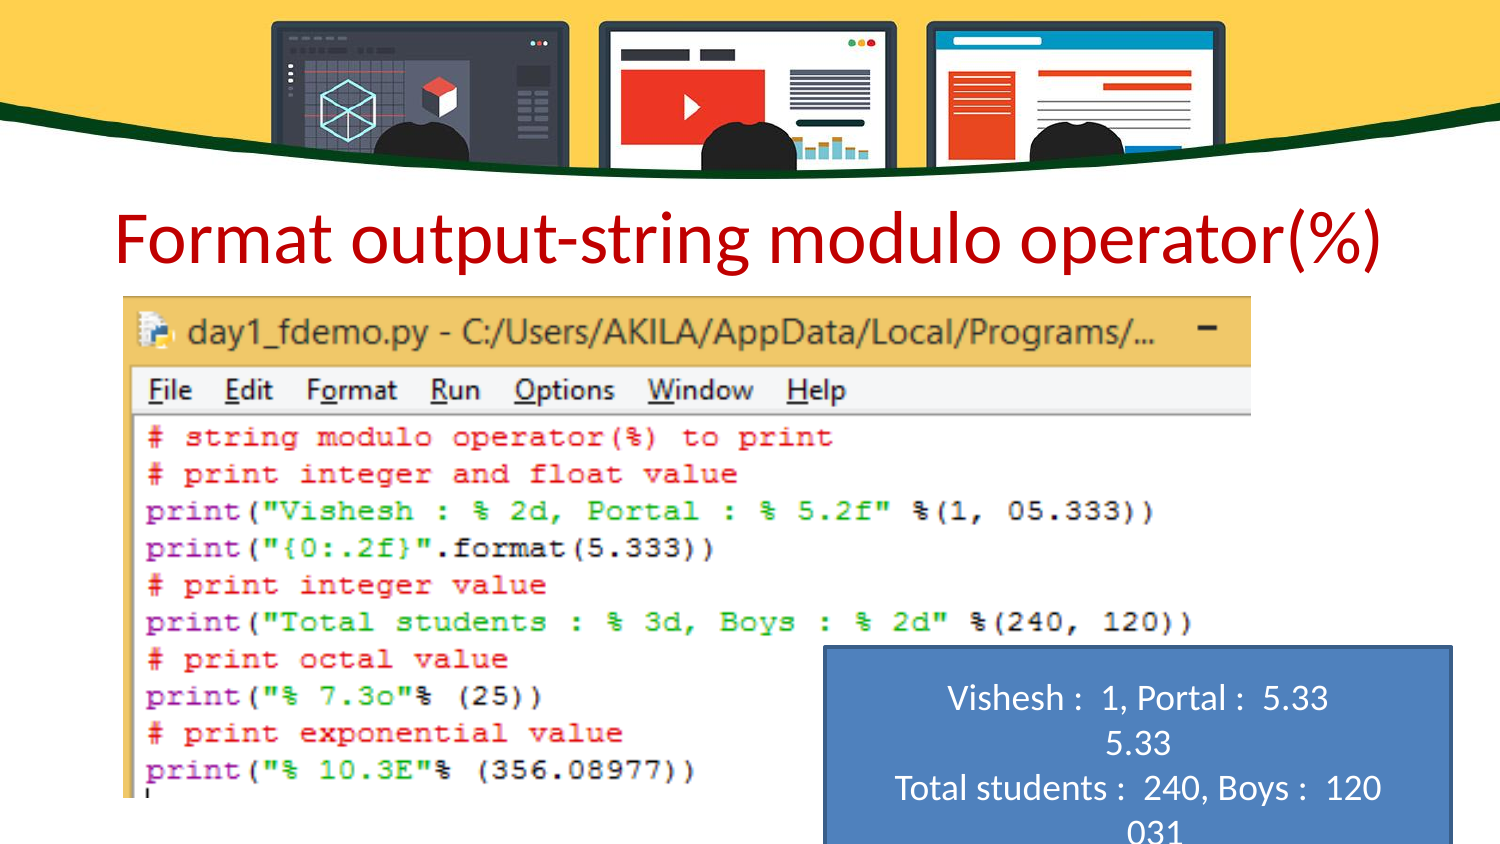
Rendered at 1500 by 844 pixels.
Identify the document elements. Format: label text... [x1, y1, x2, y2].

picture [0, 0, 1500, 844]
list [123, 296, 1252, 798]
text_box Vishesh : 1, Portal : 5.33 5.33 Total students : 240, Boys : 120 031 3.561E+02 [825, 647, 1452, 844]
title Format output-string modulo operator(%) [73, 171, 1427, 297]
